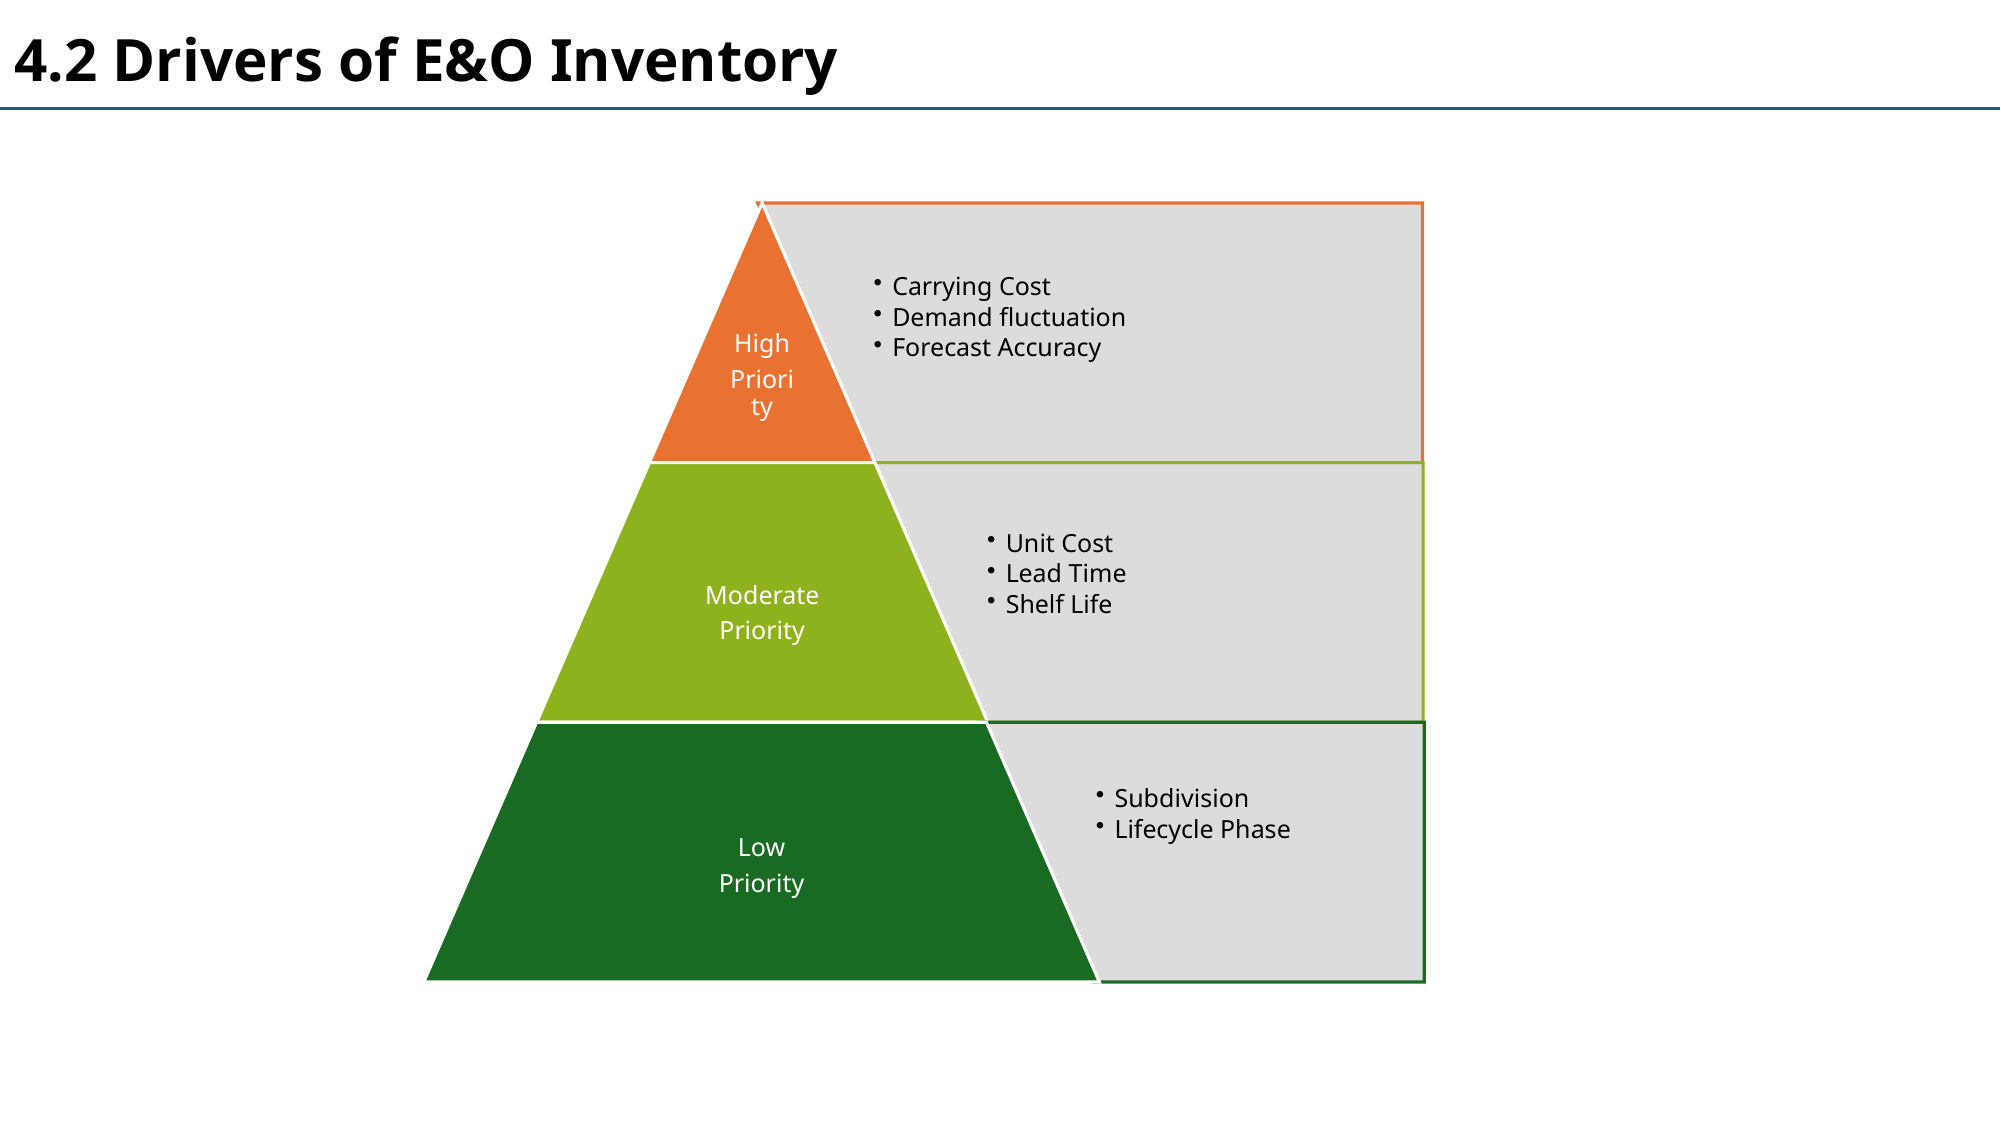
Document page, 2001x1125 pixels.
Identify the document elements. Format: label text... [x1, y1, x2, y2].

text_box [426, 202, 1424, 983]
text_box 4.2 Drivers of E&O Inventory [0, 15, 2000, 100]
